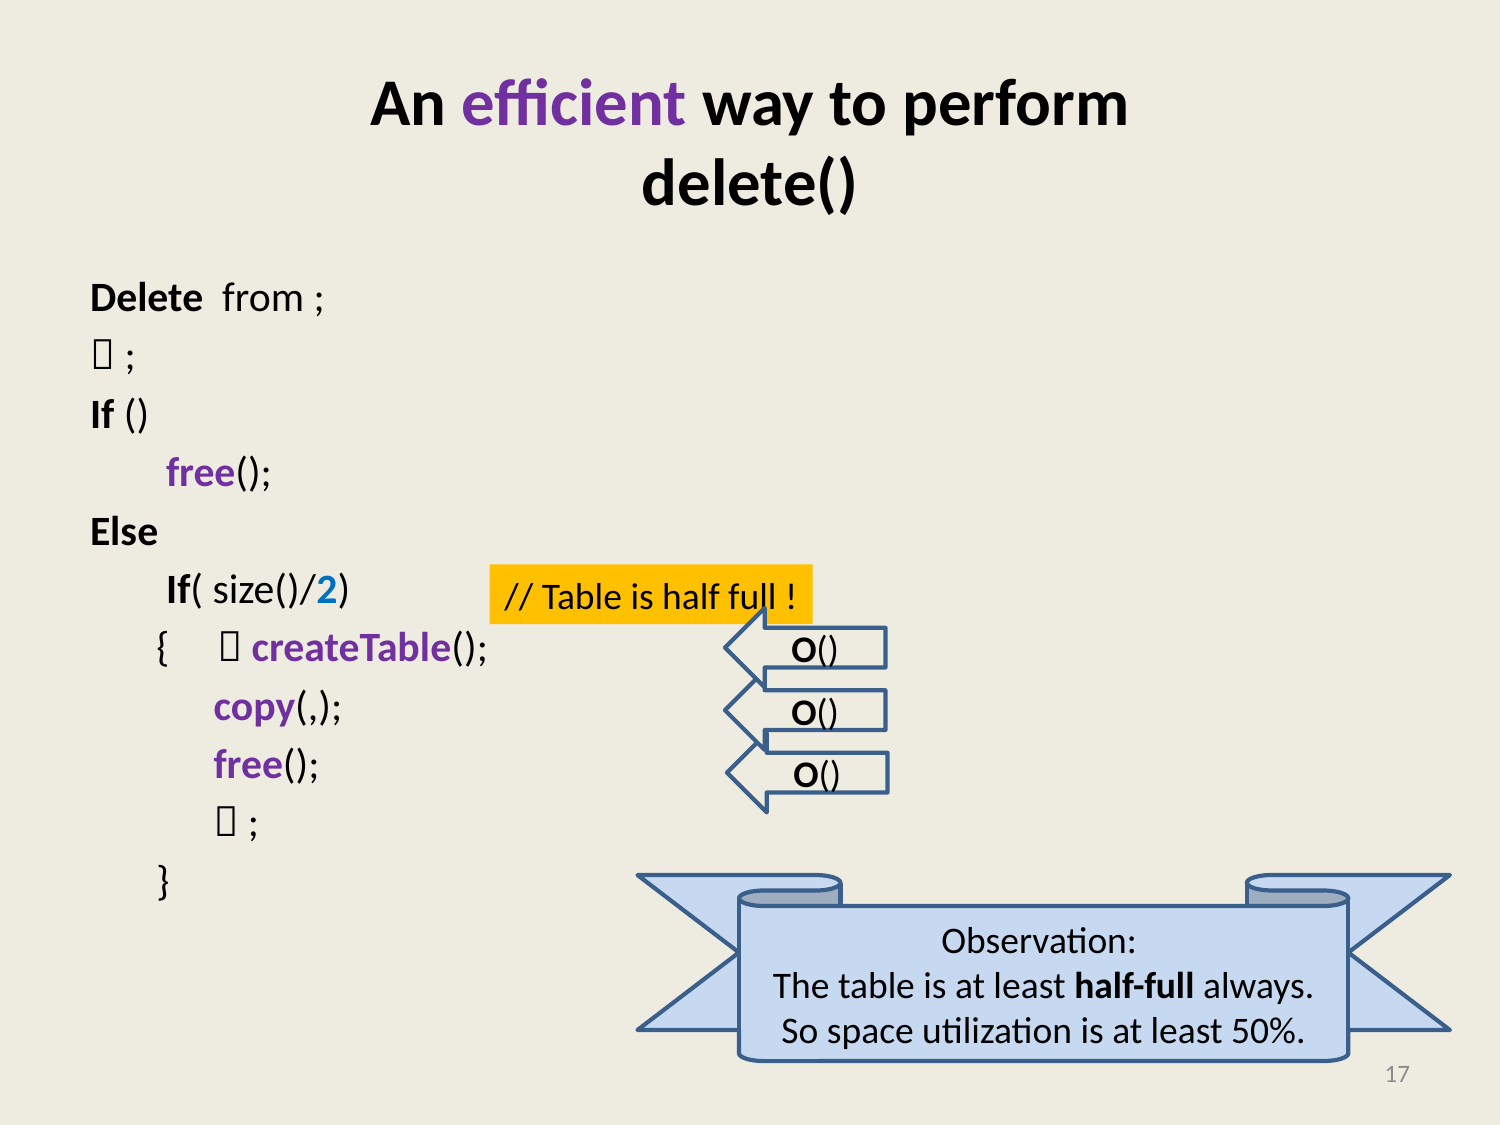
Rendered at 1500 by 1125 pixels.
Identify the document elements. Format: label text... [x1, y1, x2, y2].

text_box // Table is half full ! [489, 564, 813, 625]
text_box Observation: The table is at least half-full always. So space utilization is at least 50%. [635, 872, 1452, 1064]
slide_number 17 [1074, 1042, 1425, 1103]
